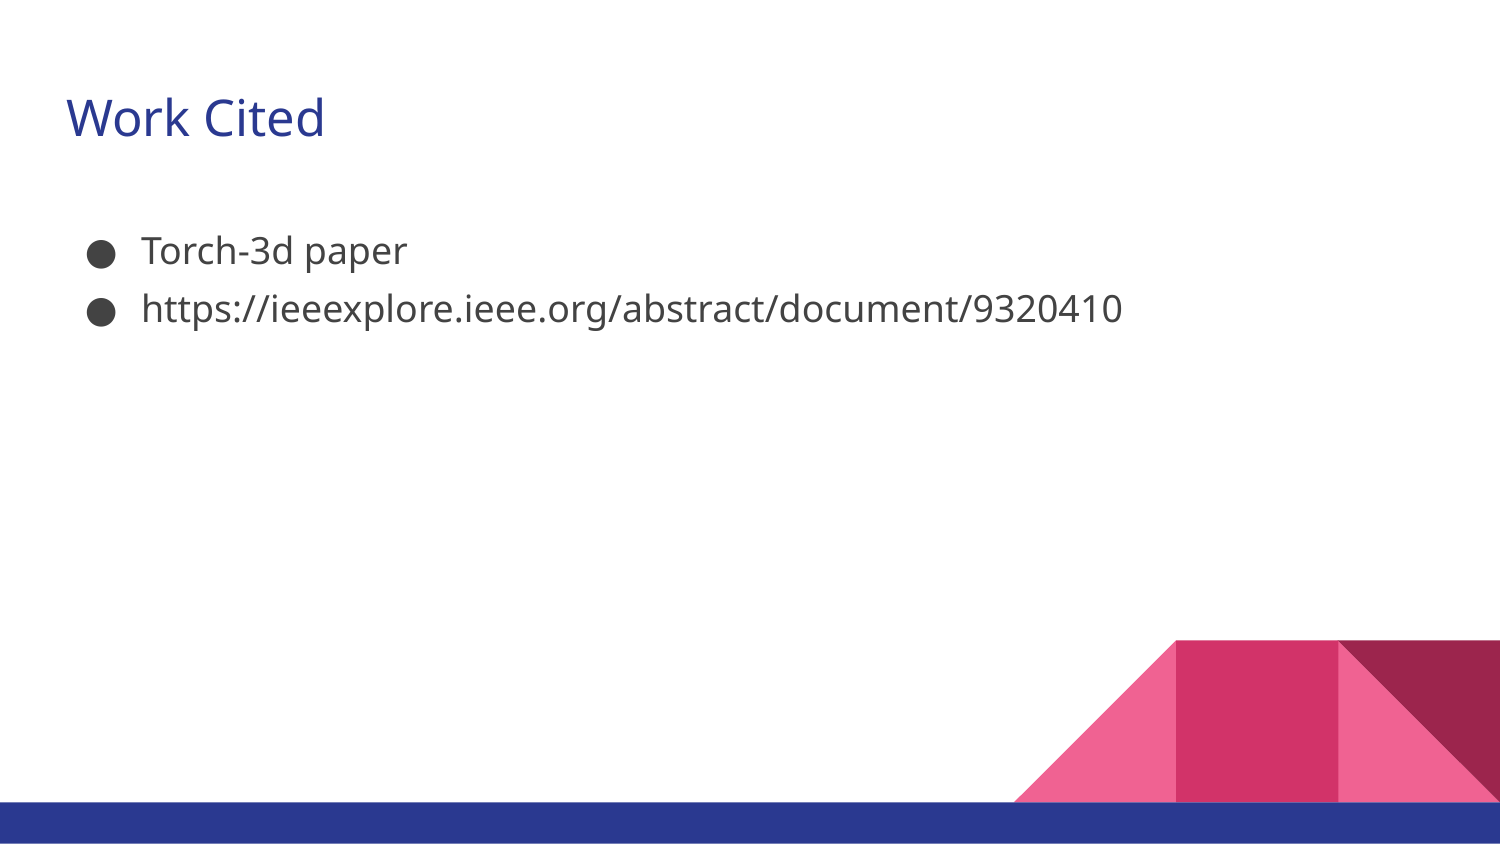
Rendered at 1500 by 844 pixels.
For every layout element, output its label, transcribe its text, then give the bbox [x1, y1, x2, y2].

title Work Cited [51, 67, 1449, 167]
list Torch-3d paper https://ieeexplore.ieee.org/abstract/document/9320410 [51, 201, 1449, 750]
